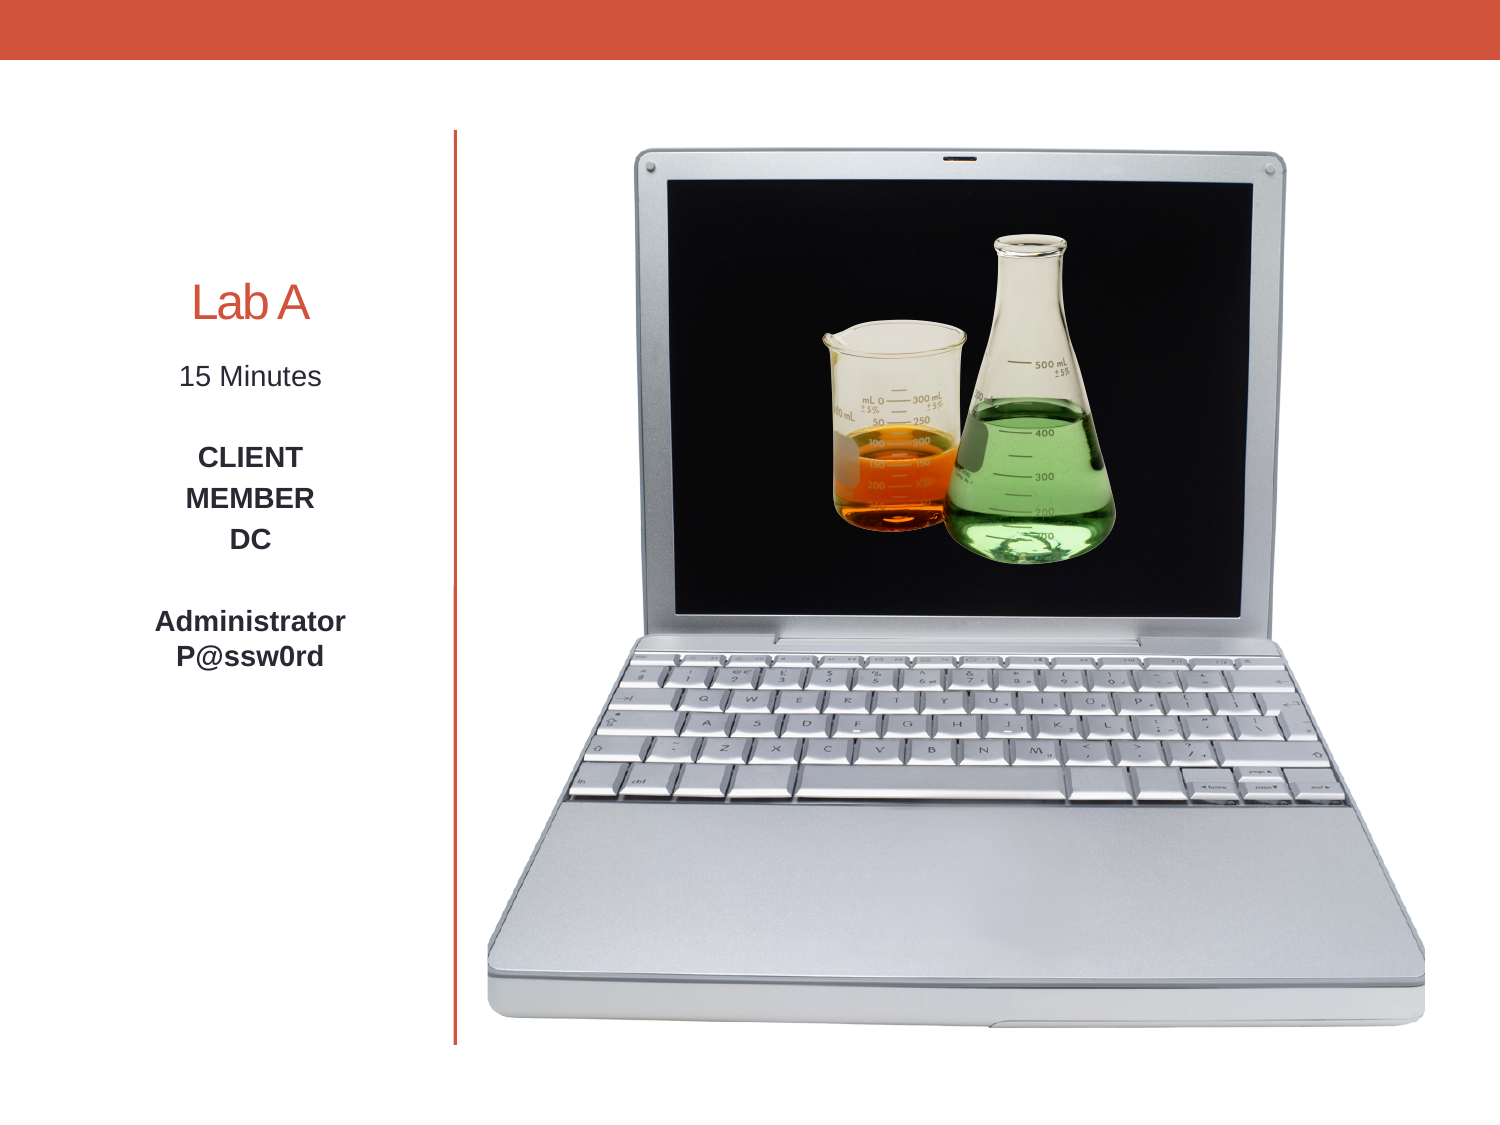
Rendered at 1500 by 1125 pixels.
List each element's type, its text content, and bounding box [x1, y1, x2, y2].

title Lab A [75, 129, 426, 337]
list 15 Minutes CLIENT MEMBER DC Administrator P@ssw0rd [75, 349, 426, 1046]
picture [819, 229, 1119, 568]
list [487, 129, 1426, 1046]
